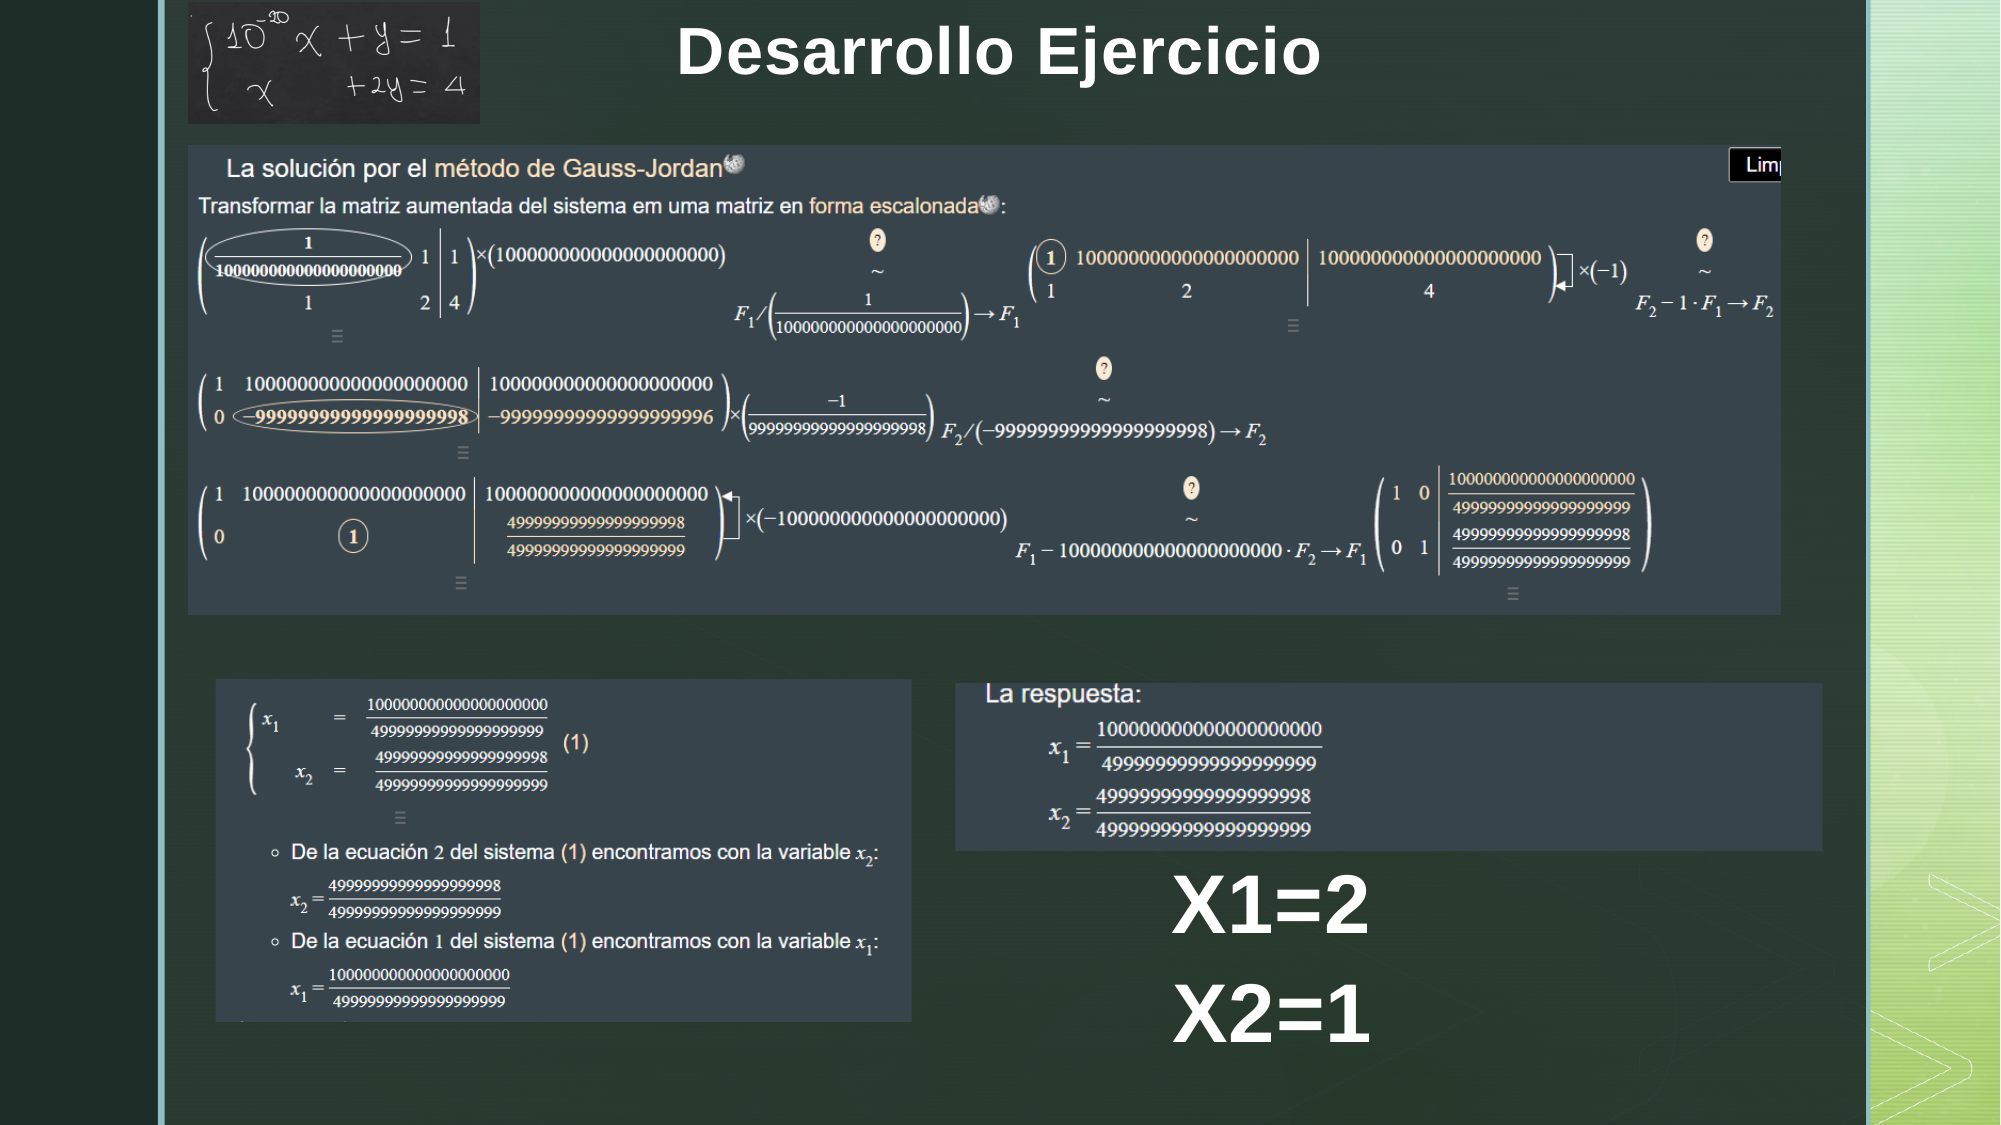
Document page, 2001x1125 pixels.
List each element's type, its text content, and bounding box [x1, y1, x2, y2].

text_box Desarrollo Ejercicio [371, 0, 1628, 95]
text_box X2=1 [1157, 952, 1388, 1068]
text_box X1=2 [1155, 851, 1386, 958]
picture [1871, 0, 2001, 1125]
picture [188, 1, 480, 124]
picture [215, 678, 912, 1022]
picture [955, 683, 1823, 851]
picture [188, 145, 1781, 616]
